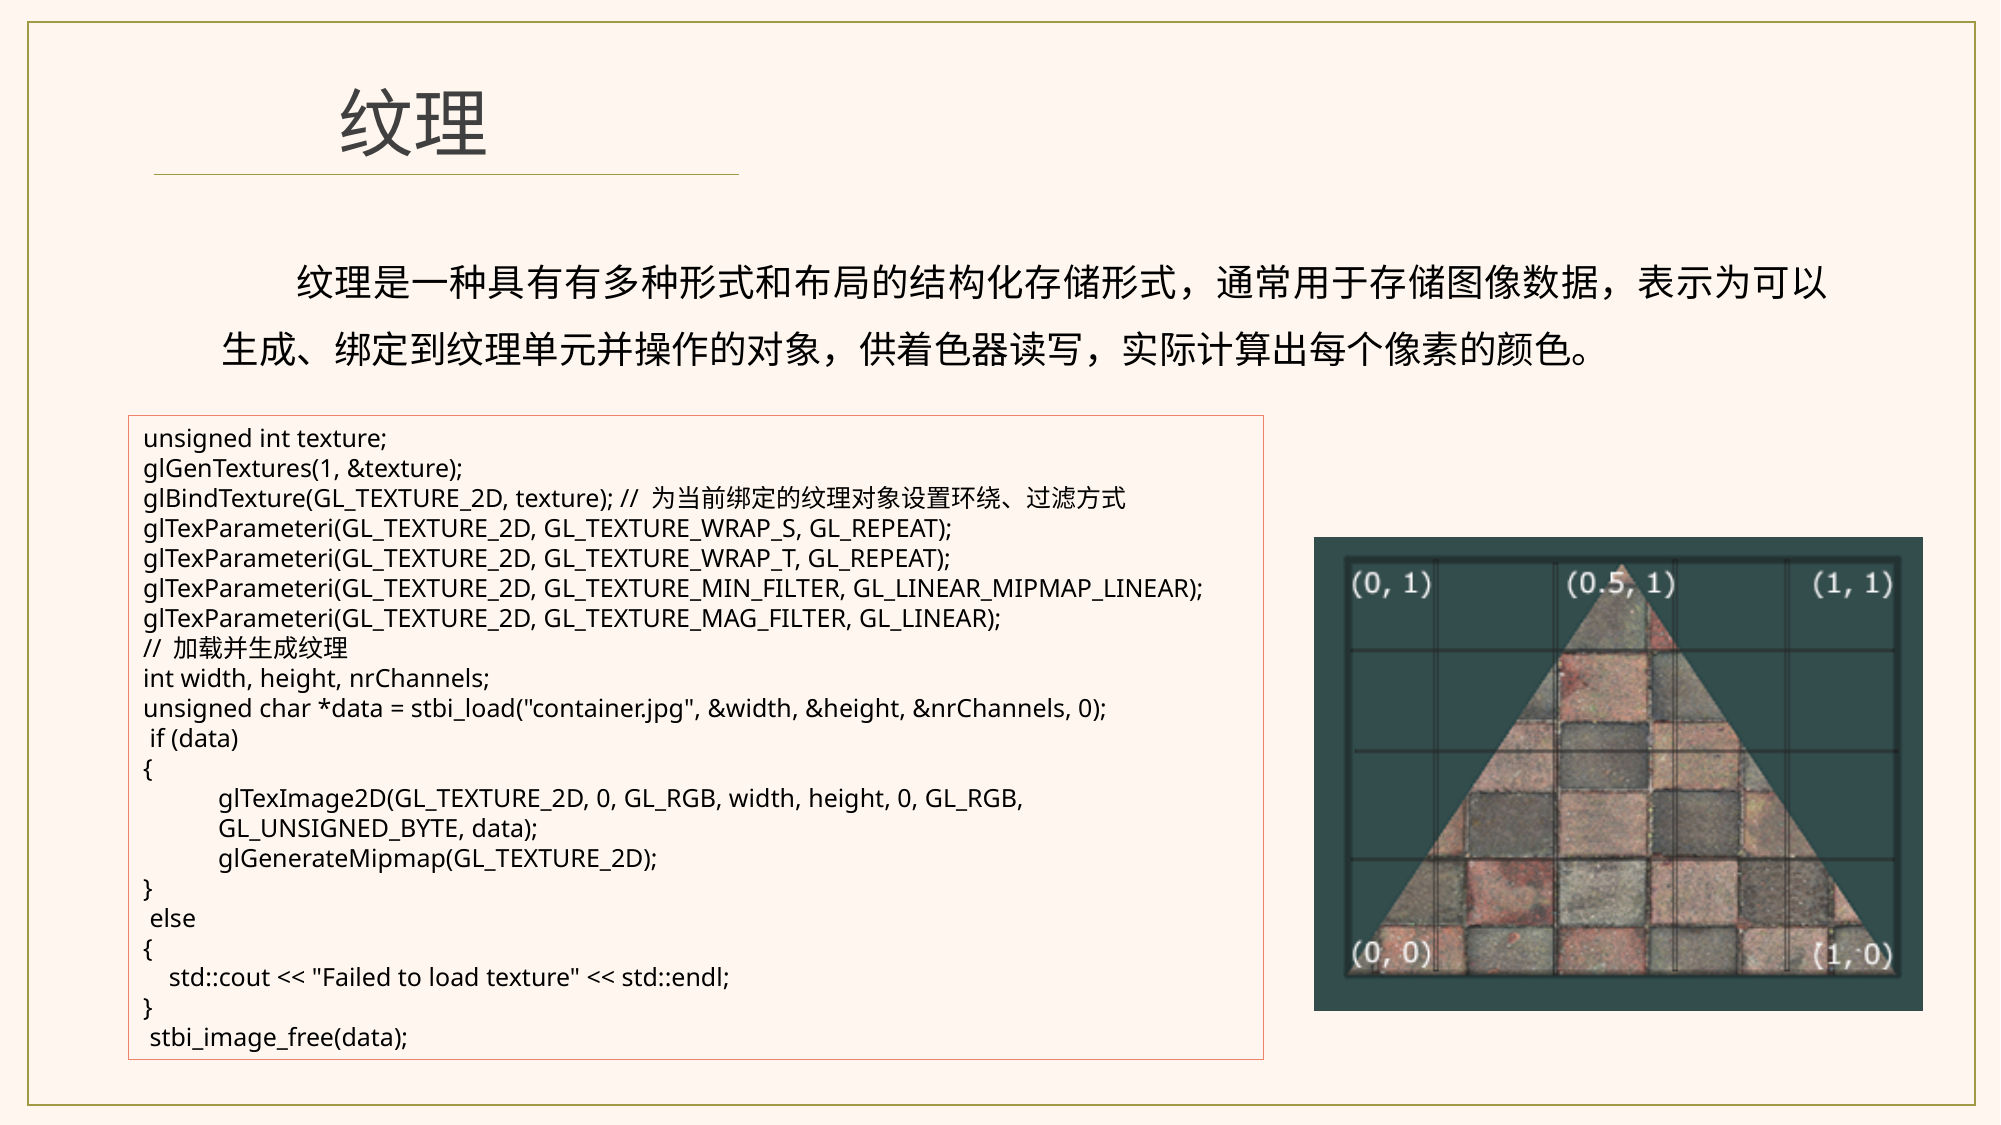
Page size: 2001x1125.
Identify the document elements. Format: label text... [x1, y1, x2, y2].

text_box [27, 21, 1976, 1106]
text_box unsigned int texture; glGenTextures(1, &texture); glBindTexture(GL_TEXTURE_2D, texture); // 为当前绑定的纹理对象设置环绕、过滤方式 glTexParameteri(GL_TEXTURE_2D, GL_TEXTURE_WRAP_S, GL_REPEAT); glTexParameteri(GL_TEXTURE_2D, GL_TEXTURE_WRAP_T, GL_REPEAT); glTexParameteri(GL_TEXTURE_2D, GL_TEXTURE_MIN_FILTER, GL_LINEAR_MIPMAP_LINEAR); glTexParameteri(GL_TEXTURE_2D, GL_TEXTURE_MAG_FILTER, GL_LINEAR); // 加载并生成纹理 int width, height, nrChannels; unsigned char *data = stbi_load("container.jpg", &width, &height, &nrChannels, 0); if (data) { glTexImage2D(GL_TEXTURE_2D, 0, GL_RGB, width, height, 0, GL_RGB, GL_UNSIGNED_BYTE, data); glGenerateMipmap(GL_TEXTURE_2D); } else { std::cout << "Failed to load texture" << std::endl; } stbi_image_free(data); [128, 415, 1264, 1060]
picture [1314, 537, 1923, 1011]
text_box 纹理 [323, 68, 504, 174]
text_box 纹理是一种具有有多种形式和布局的结构化存储形式，通常用于存储图像数据，表示为可以生成、绑定到纹理单元并操作的对象，供着色器读写，实际计算出每个像素的颜色。 [206, 229, 1844, 379]
